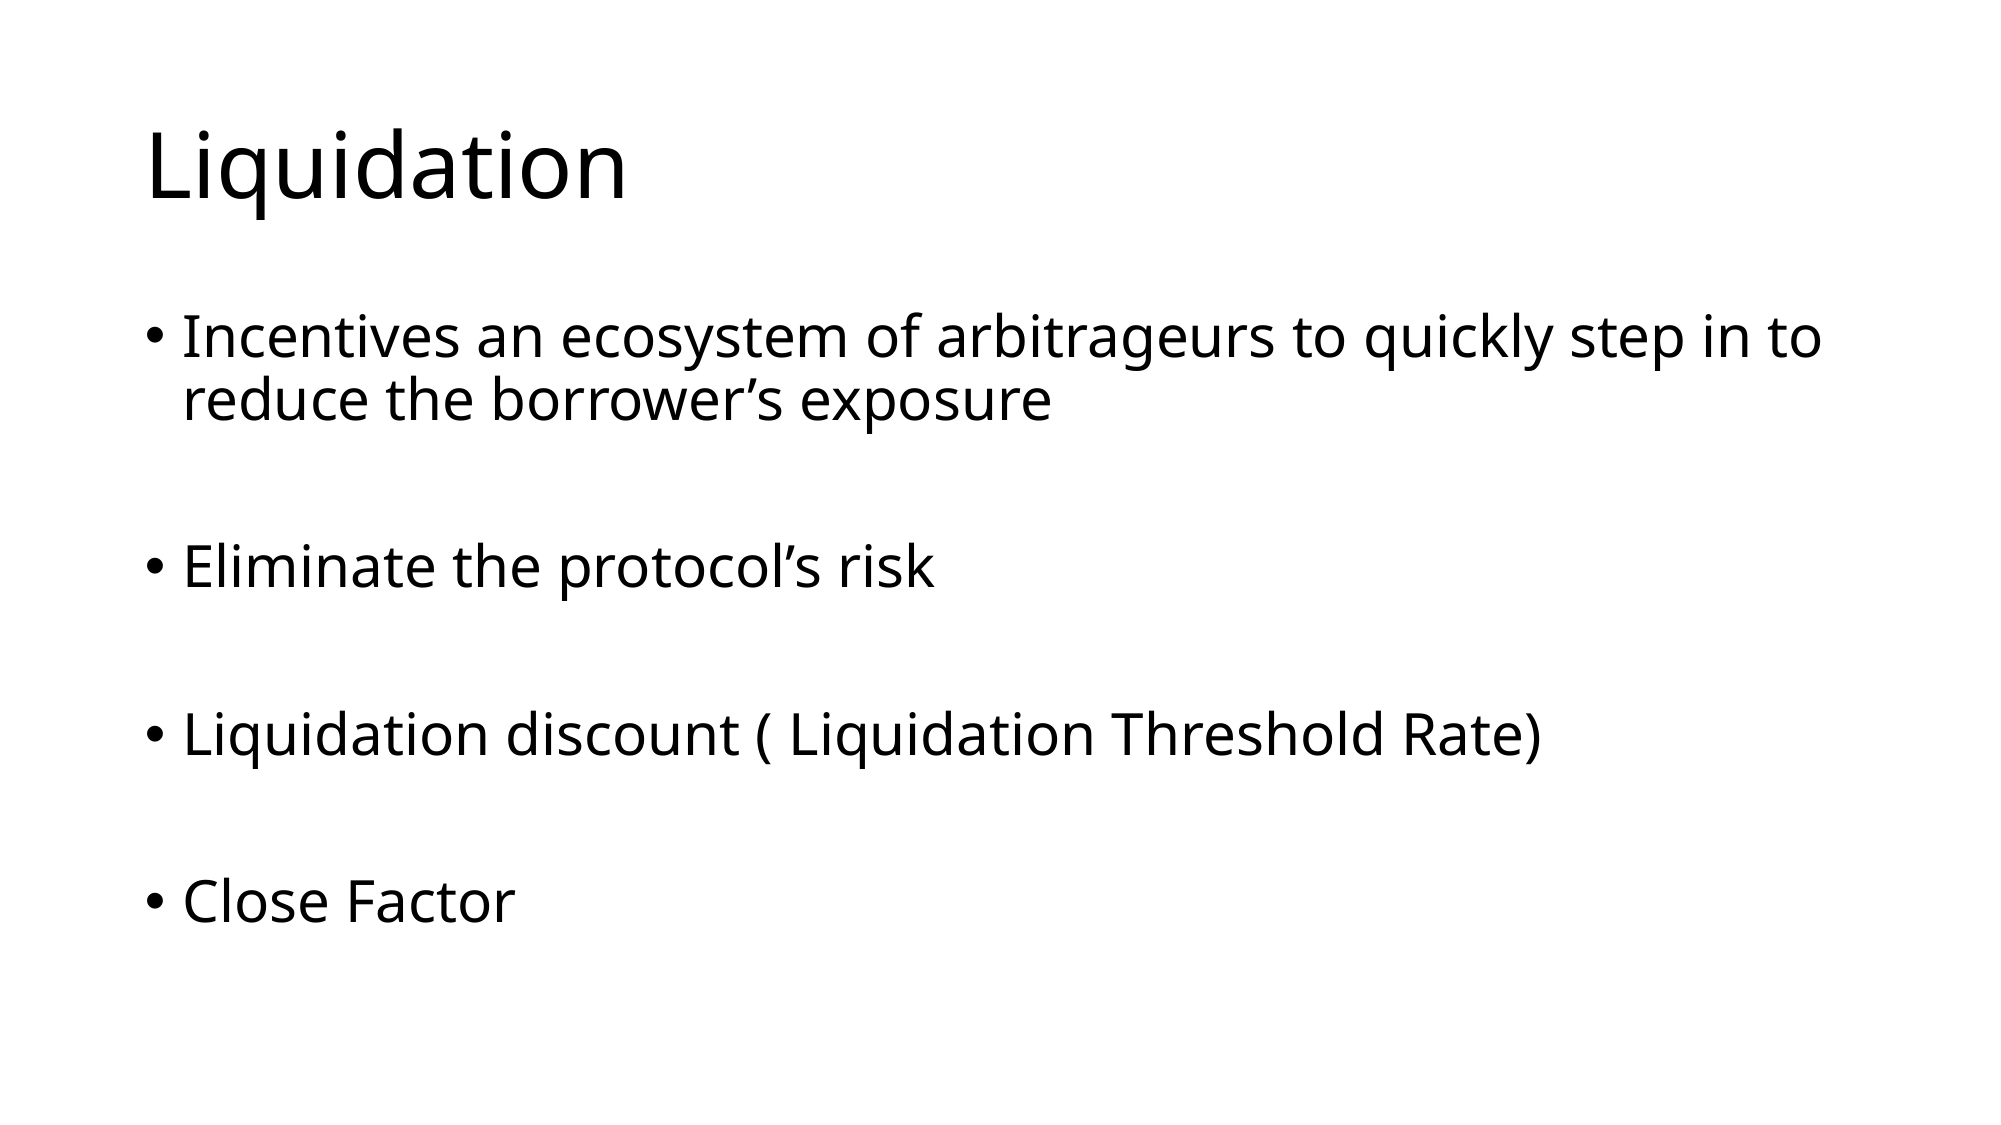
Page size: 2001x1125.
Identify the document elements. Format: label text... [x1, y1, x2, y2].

list Incentives an ecosystem of arbitrageurs to quickly step in to reduce the borrower’s exposure Eliminate the protocol’s risk Liquidation discount ( Liquidation Threshold Rate) Close Factor [136, 298, 1863, 1014]
title Liquidation [136, 59, 1863, 278]
